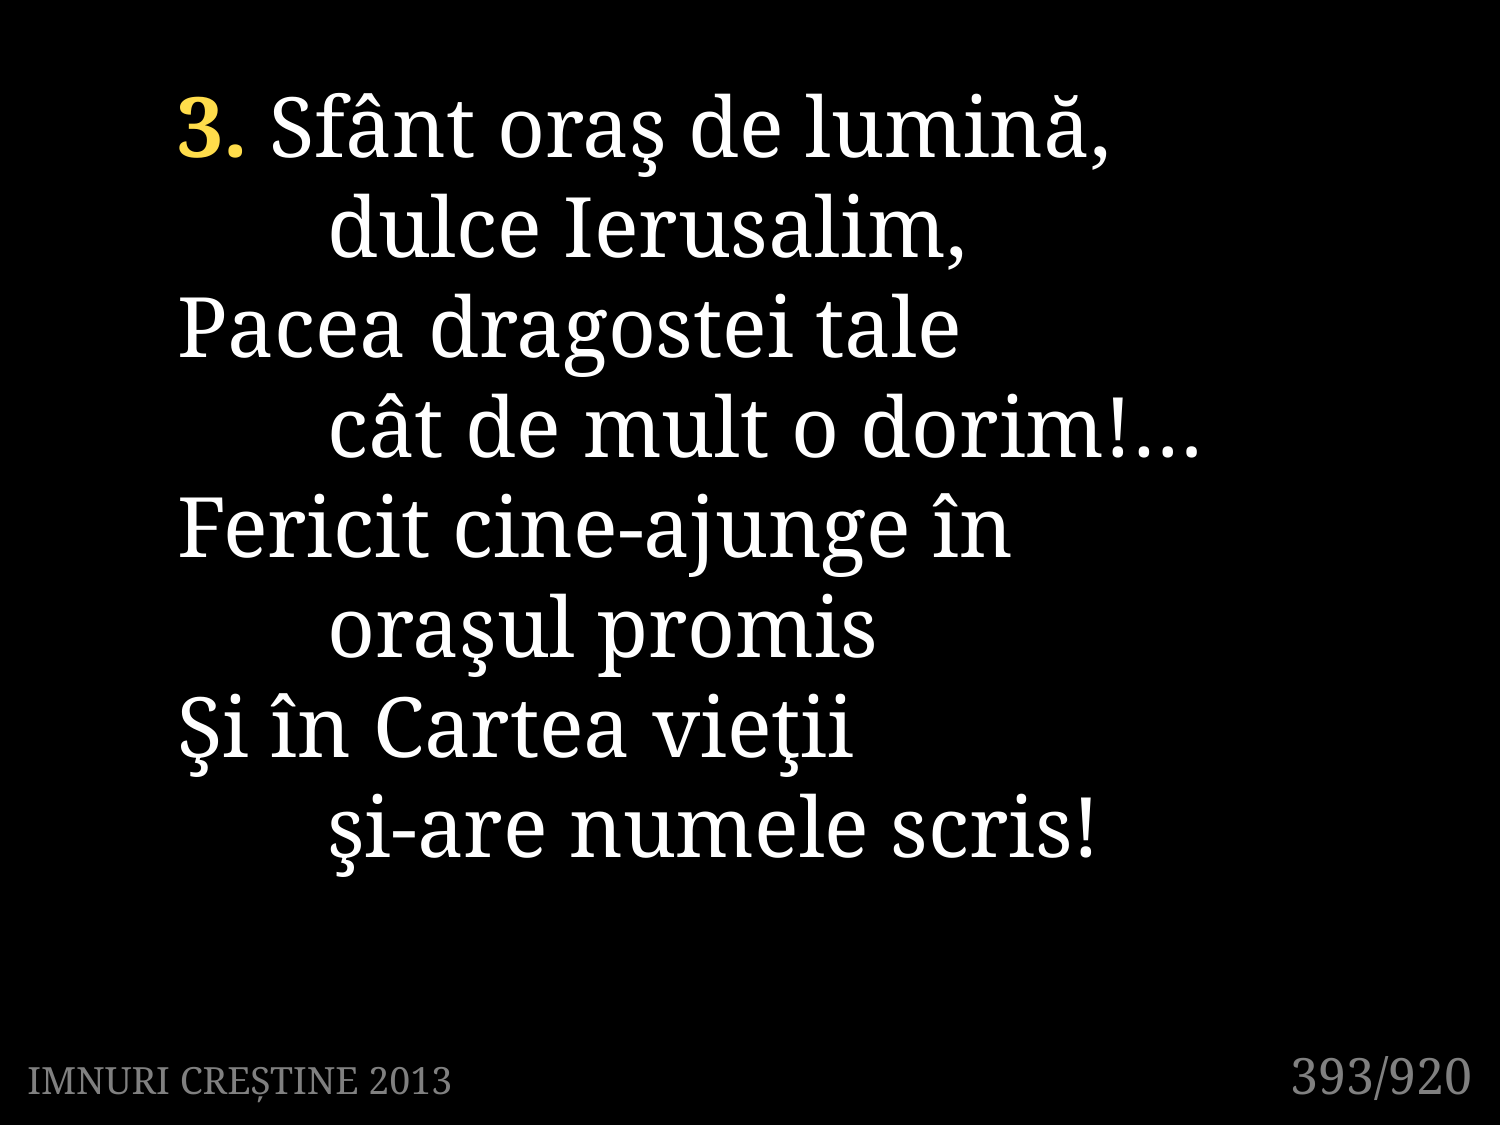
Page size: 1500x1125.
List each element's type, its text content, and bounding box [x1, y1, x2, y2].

text_box 393/920 [637, 1037, 1488, 1113]
text_box IMNURI CREȘTINE 2013 [12, 1049, 637, 1110]
text_box 3. Sfânt oraş de lumină, dulce Ierusalim, Pacea dragostei tale cât de mult o dorim!… Fericit cine-ajunge în oraşul promis Şi în Cartea vieţii şi-are numele scris! [162, 66, 1500, 882]
